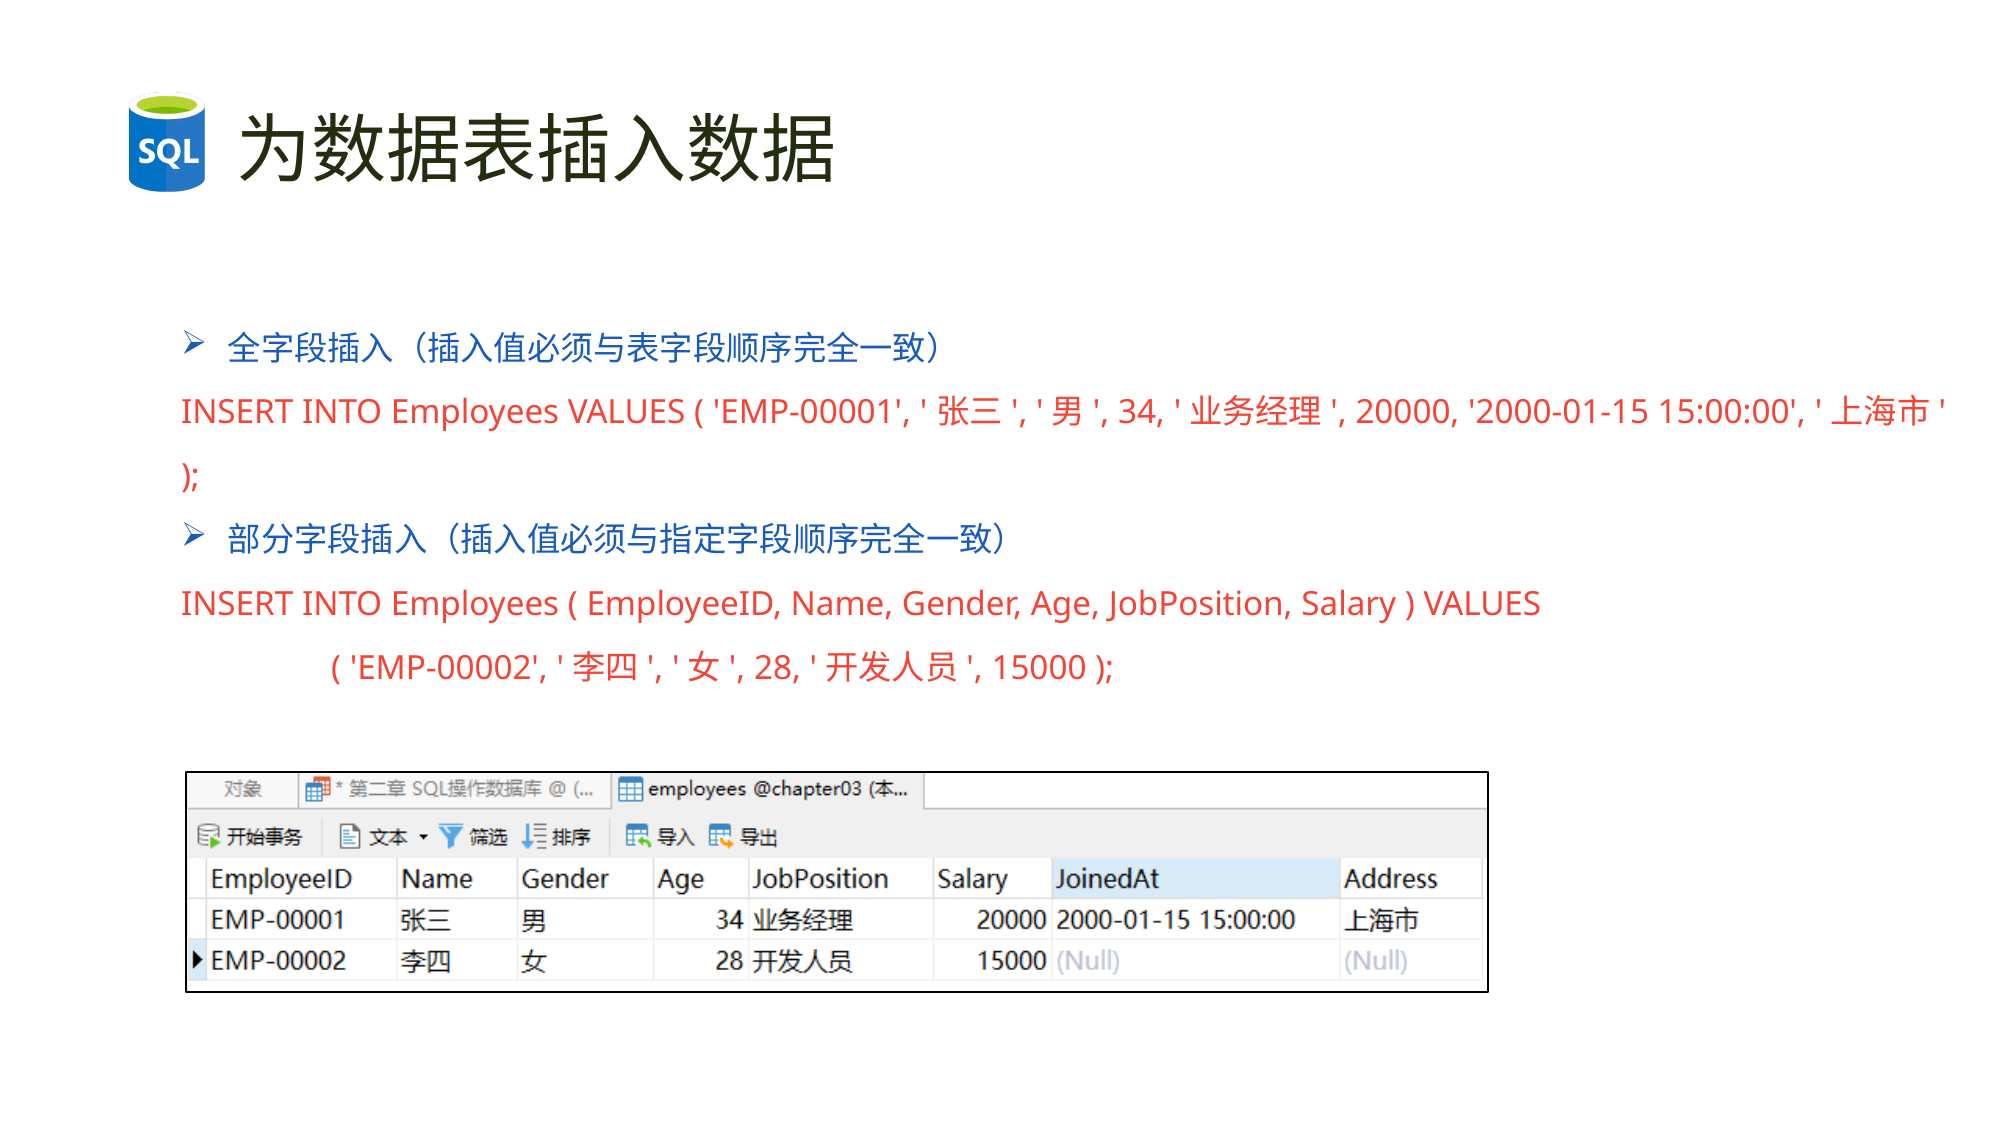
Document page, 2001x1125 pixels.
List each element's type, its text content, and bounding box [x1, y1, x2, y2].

picture [187, 772, 1488, 992]
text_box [71, 91, 855, 201]
text_box 全字段插入（插入值必须与表字段顺序完全一致） INSERT INTO Employees VALUES ( 'EMP-00001', '张三', '男', 34, '业务经理', 20000, '2000-01-15 15:00:00', '上海市' ); 部分字段插入（插入值必须与指定字段顺序完全一致） INSERT INTO Employees ( EmployeeID, Name, Gender, Age, JobPosition, Salary ) VALUES ( 'EMP-00002', '李四', '女', 28, '开发人员', 15000 ); [166, 295, 1966, 694]
